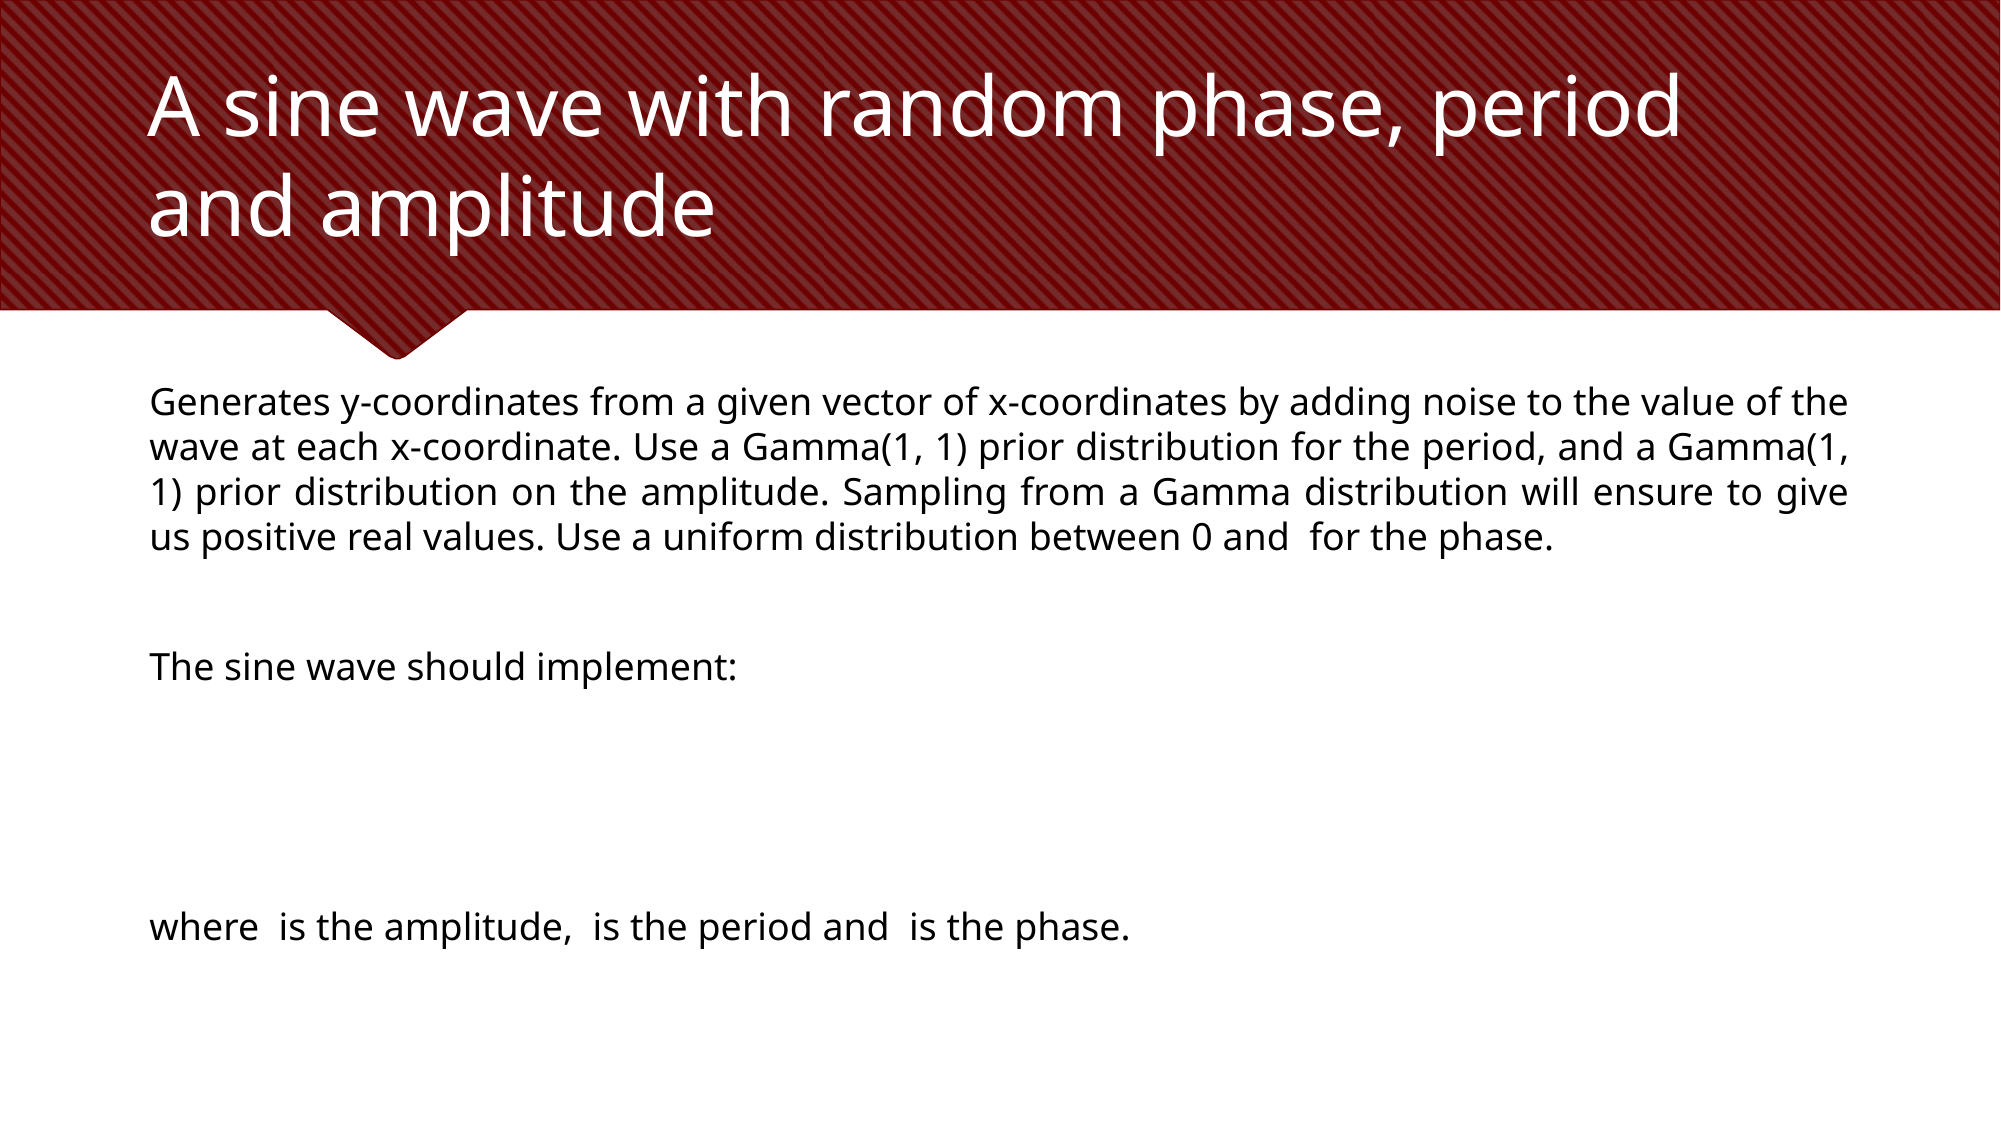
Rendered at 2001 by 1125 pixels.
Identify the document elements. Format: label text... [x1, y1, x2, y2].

title A sine wave with random phase, period and amplitude [132, 73, 1868, 233]
